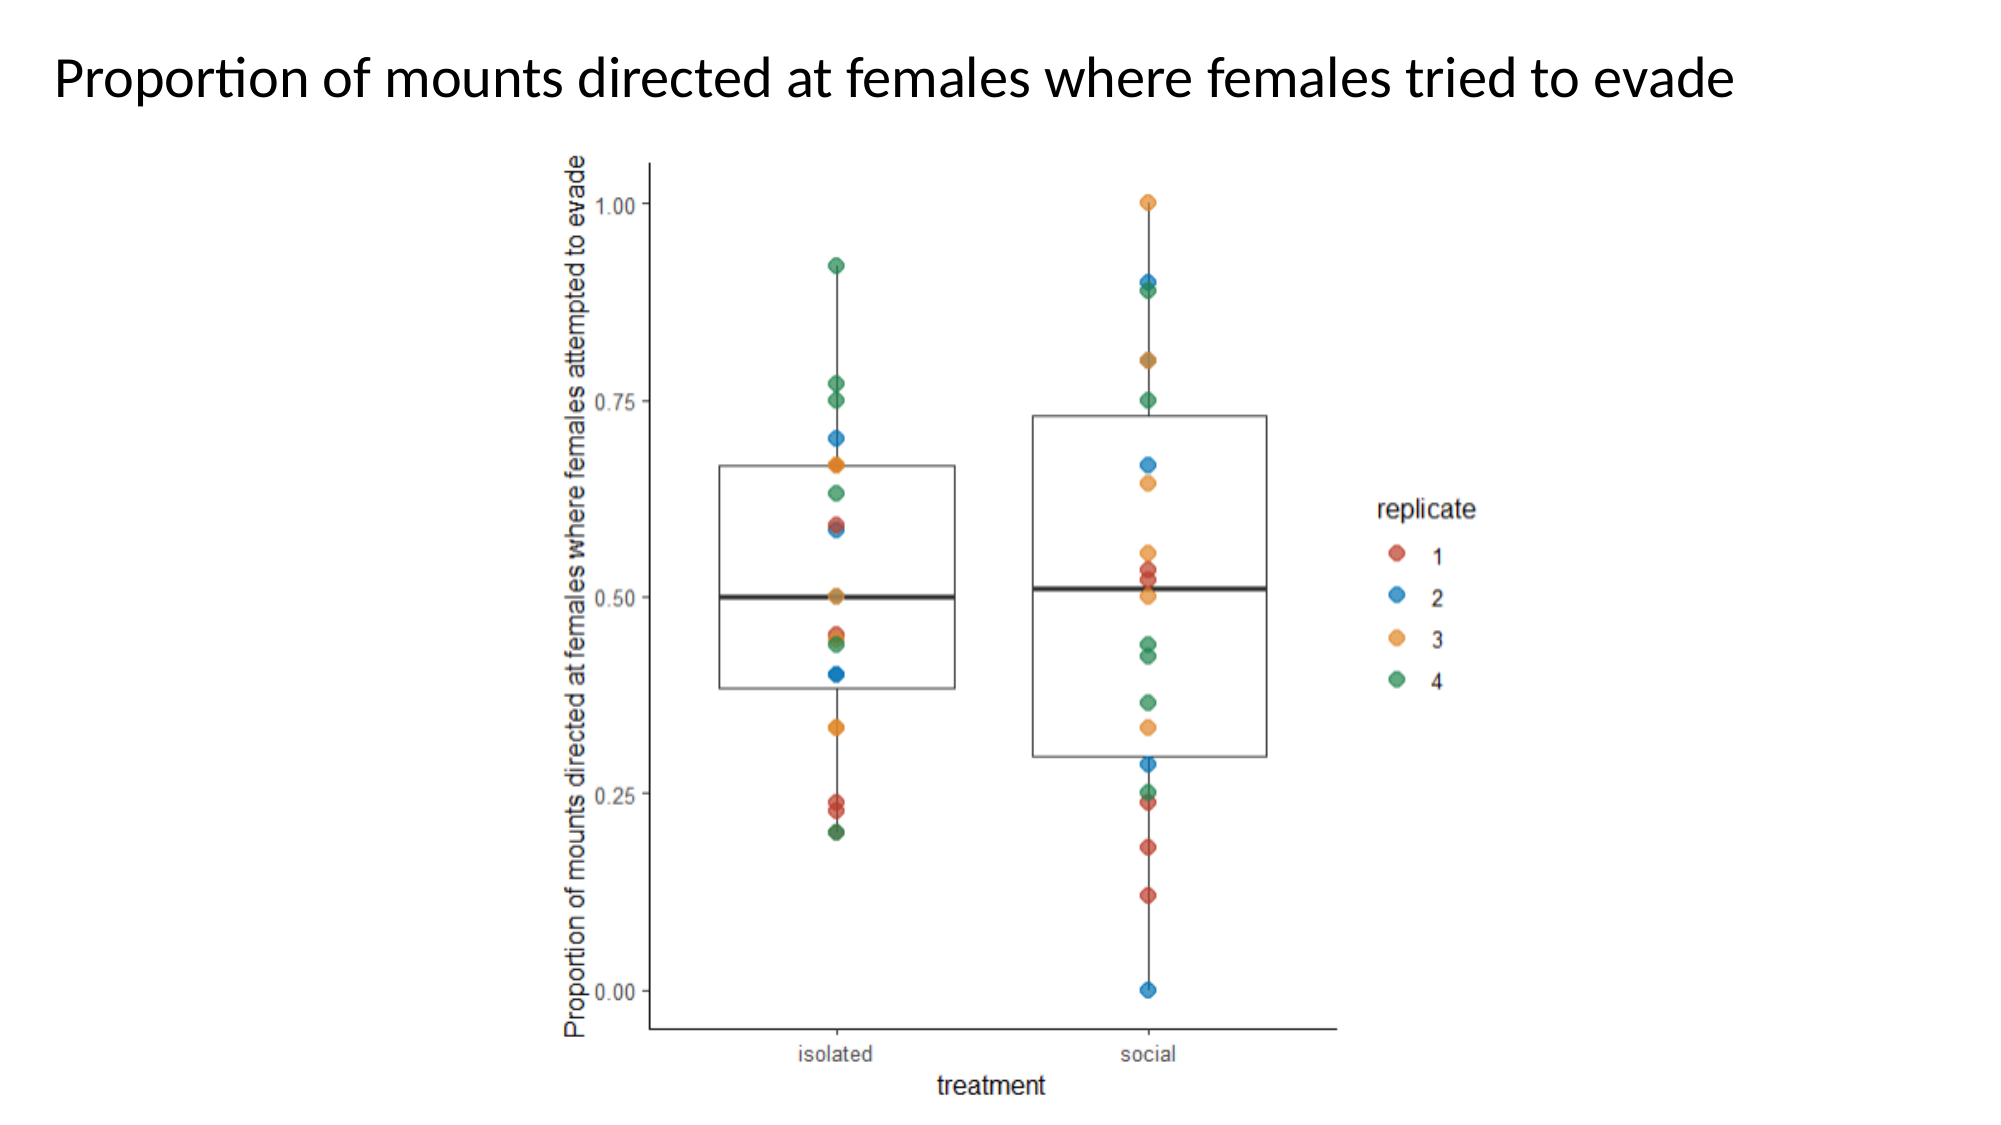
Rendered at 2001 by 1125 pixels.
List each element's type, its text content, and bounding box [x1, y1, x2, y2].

picture [553, 153, 1500, 1105]
text_box Proportion of mounts directed at females where females tried to evade [39, 31, 1961, 117]
